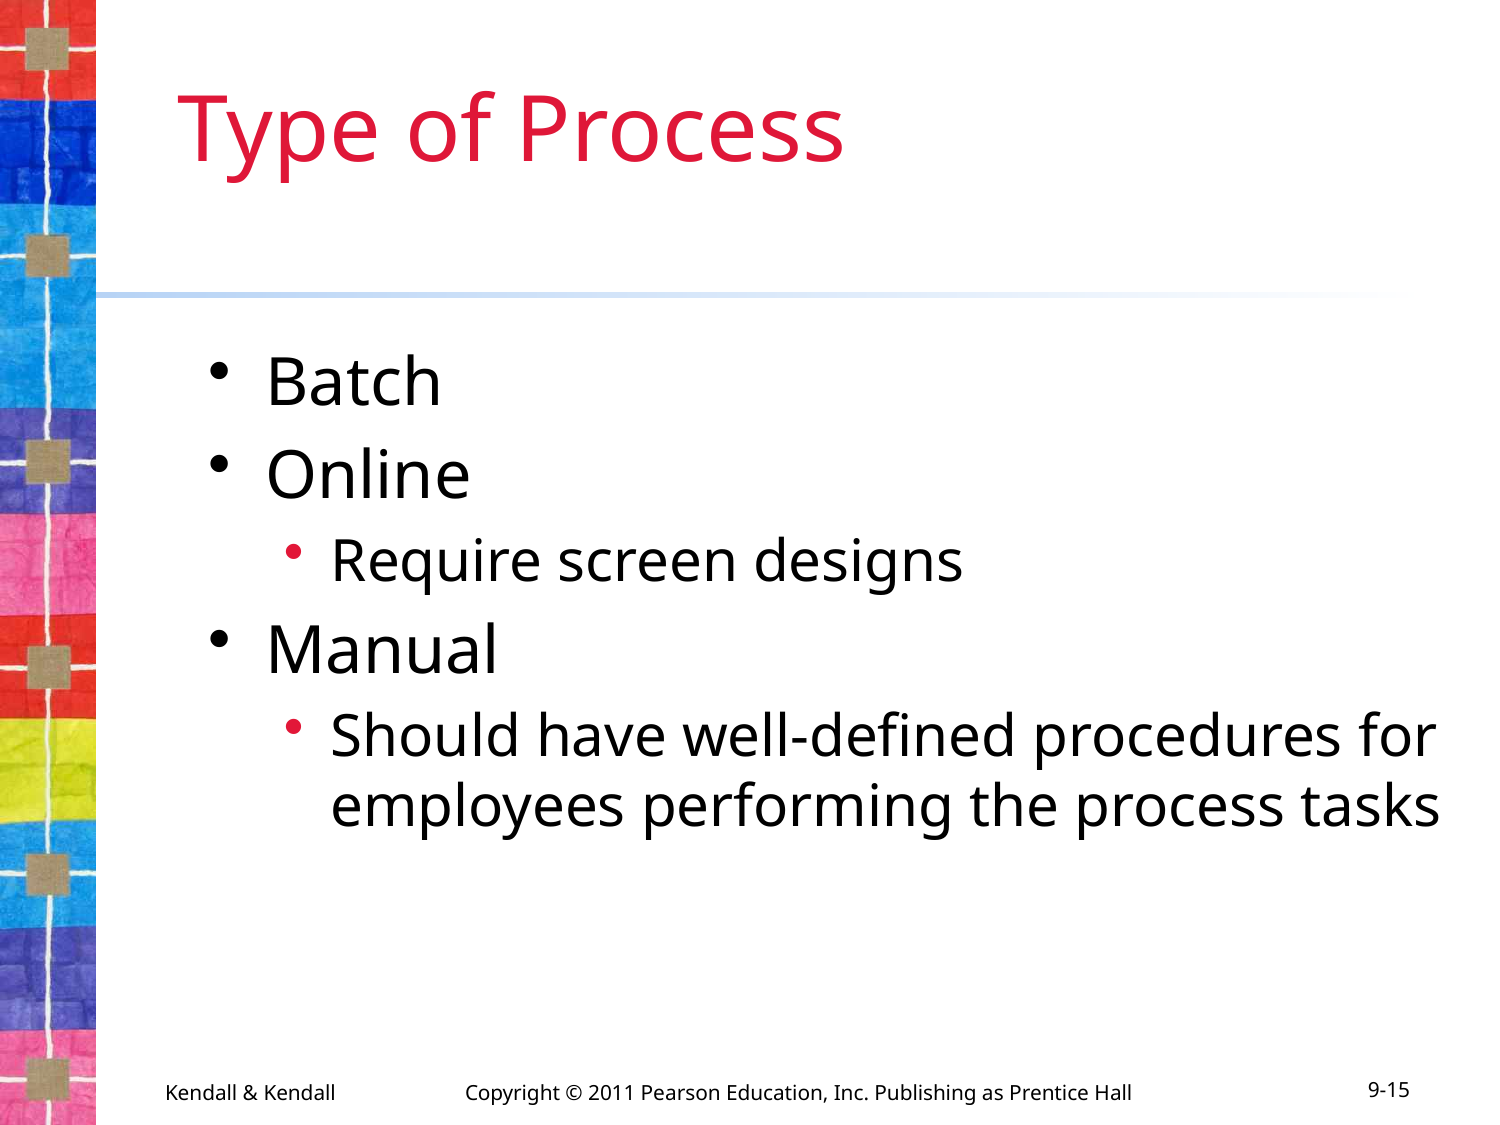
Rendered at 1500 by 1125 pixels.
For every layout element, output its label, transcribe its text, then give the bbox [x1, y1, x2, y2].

slide_number 9-15 [1112, 1037, 1426, 1113]
picture [0, 0, 96, 1125]
slide_number Kendall & Kendall Copyright © 2011 Pearson Education, Inc. Publishing as Prentice Hall [149, 1037, 1112, 1113]
title Type of Process [162, 62, 1455, 251]
list Batch Online Require screen designs Manual Should have well-defined procedures for employees performing the process tasks [193, 330, 1470, 1007]
